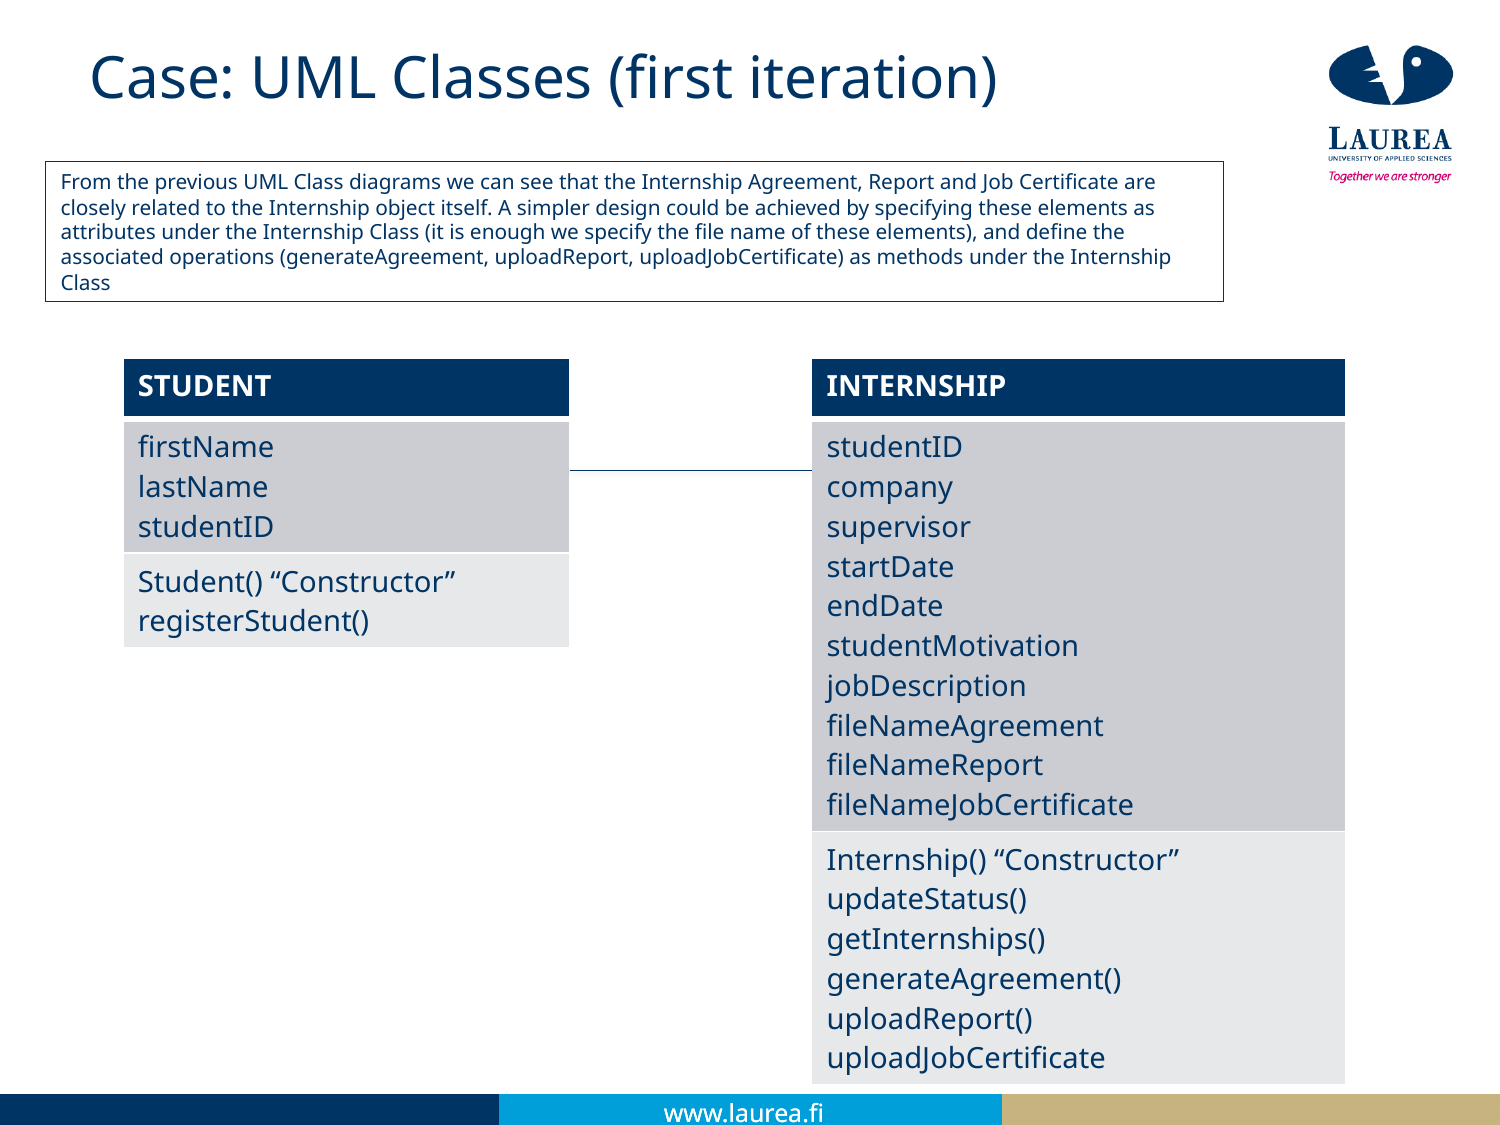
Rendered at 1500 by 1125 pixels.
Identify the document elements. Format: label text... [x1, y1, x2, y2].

title Case: UML Classes (first iteration) [75, 33, 1224, 146]
text_box From the previous UML Class diagrams we can see that the Internship Agreement, Report and Job Certificate are closely related to the Internship object itself. A simpler design could be achieved by specifying these elements as attributes under the Internship Class (it is enough we specify the file name of these elements), and define the associated operations (generateAgreement, uploadReport, uploadJobCertificate) as methods under the Internship Class [45, 161, 1224, 302]
table_cell Internship() “Constructor” updateStatus() getInternships() generateAgreement() uploadReport() uploadJobCertificate [812, 832, 1345, 1084]
table_header STUDENT [124, 359, 569, 416]
table_cell Student() “Constructor” registerStudent() [124, 554, 569, 647]
table_cell firstName lastName studentID [124, 422, 569, 552]
table_header INTERNSHIP [812, 359, 1345, 416]
picture [1003, 1094, 1500, 1125]
table_cell studentID company supervisor startDate endDate studentMotivation jobDescription fileNameAgreement fileNameReport fileNameJobCertificate [812, 422, 1345, 831]
picture [1327, 43, 1454, 186]
picture [0, 1094, 498, 1125]
